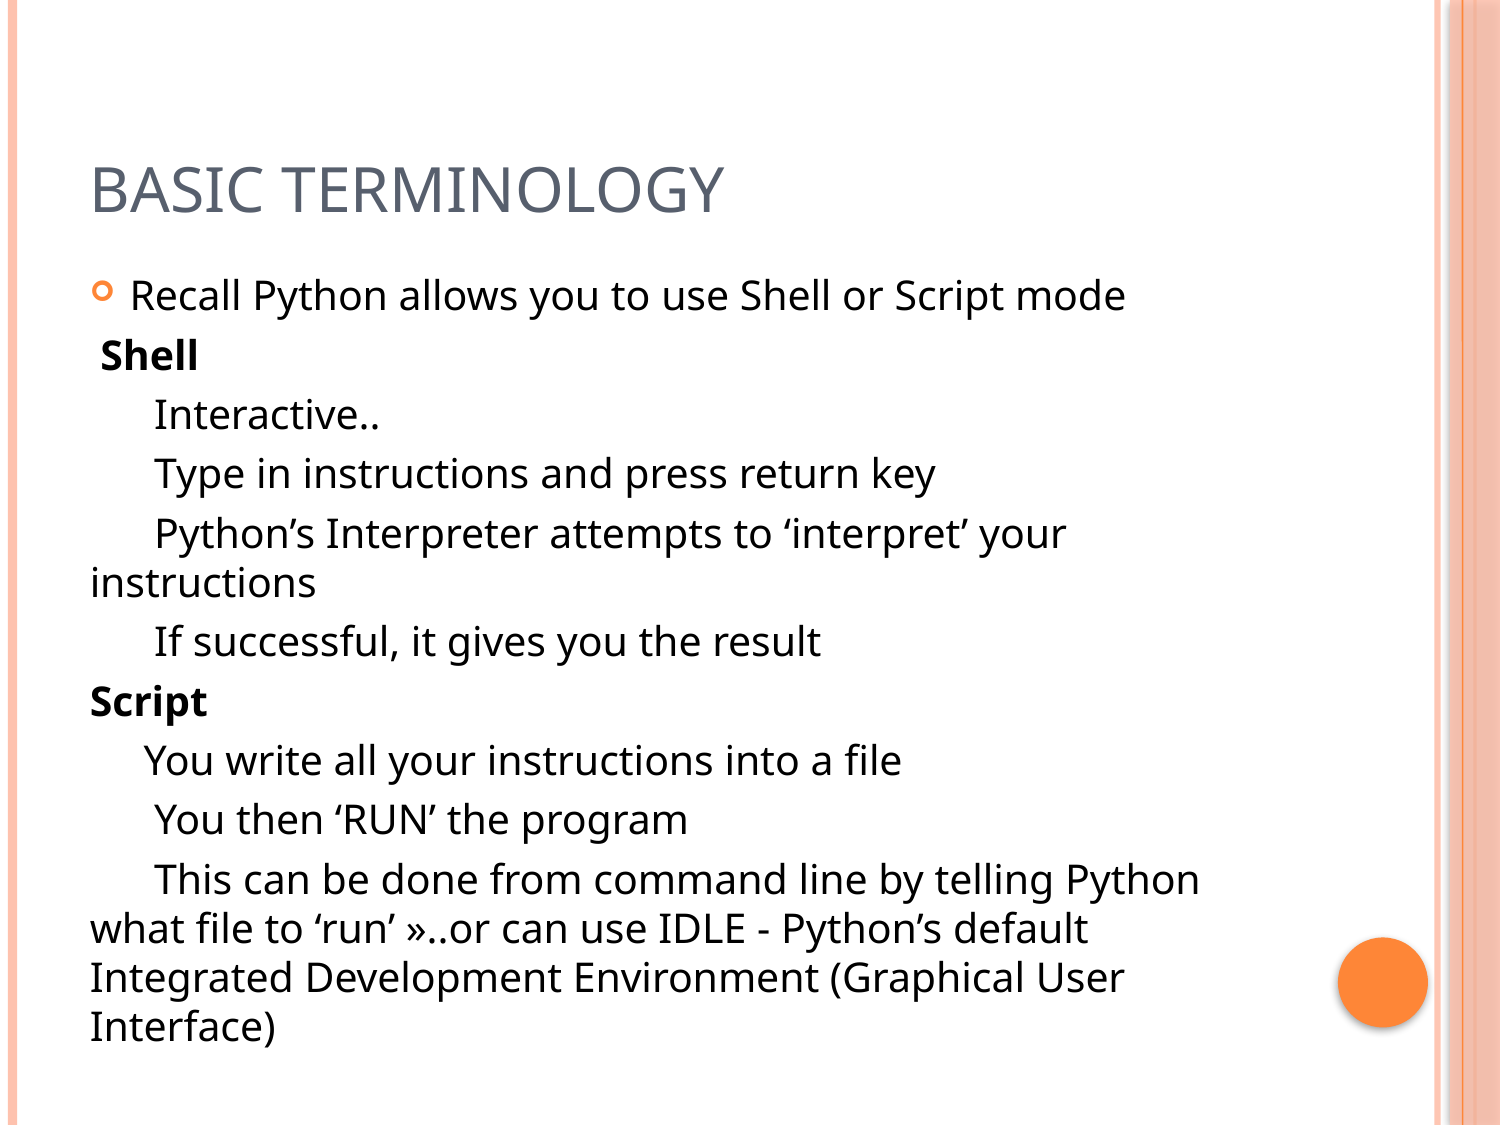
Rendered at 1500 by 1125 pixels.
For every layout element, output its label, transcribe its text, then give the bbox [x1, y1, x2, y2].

title Basic Terminology [75, 45, 1300, 233]
list Recall Python allows you to use Shell or Script mode Shell Interactive.. Type in instructions and press return key Python’s Interpreter attempts to ‘interpret’ your instructions If successful, it gives you the result Script You write all your instructions into a file You then ‘RUN’ the program This can be done from command line by telling Python what file to ‘run’ »..or can use IDLE - Python’s default Integrated Development Environment (Graphical User Interface) [75, 262, 1300, 1062]
